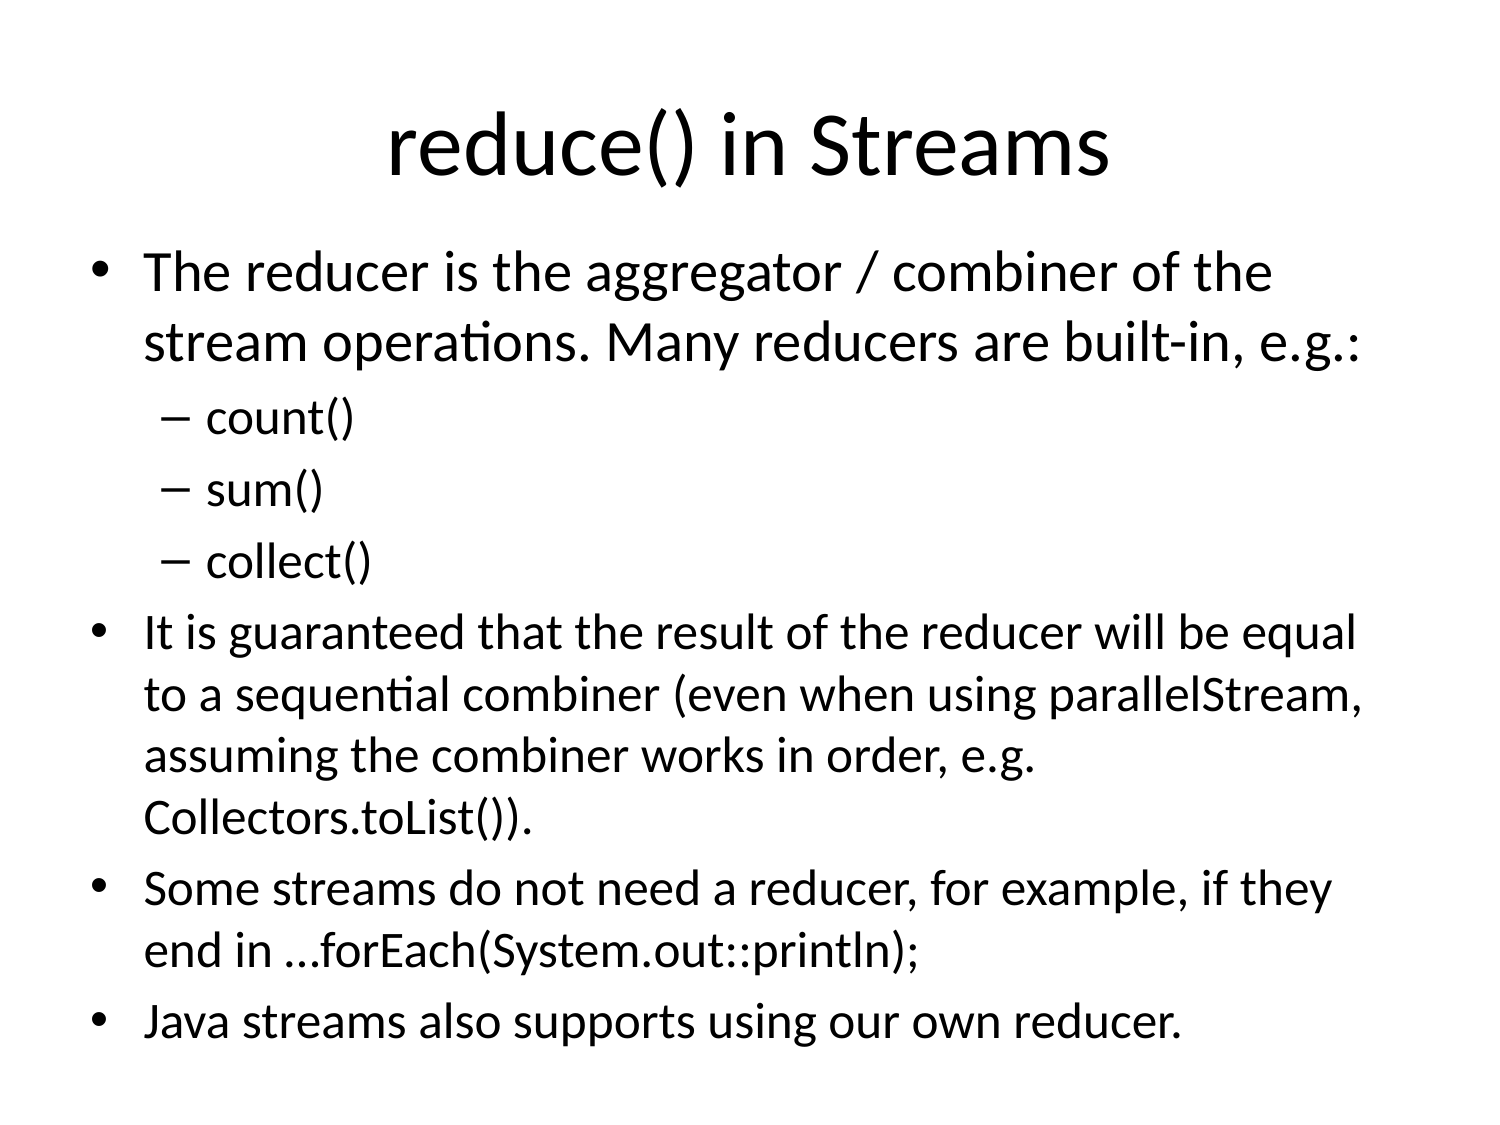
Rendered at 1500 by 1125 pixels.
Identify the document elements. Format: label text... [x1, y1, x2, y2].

title reduce() in Streams [75, 45, 1425, 224]
list The reducer is the aggregator / combiner of the stream operations. Many reducers are built-in, e.g.: count() sum() collect() It is guaranteed that the result of the reducer will be equal to a sequential combiner (even when using parallelStream, assuming the combiner works in order, e.g. Collectors.toList()). Some streams do not need a reducer, for example, if they end in …forEach(System.out::println); Java streams also supports using our own reducer. [75, 224, 1425, 1063]
